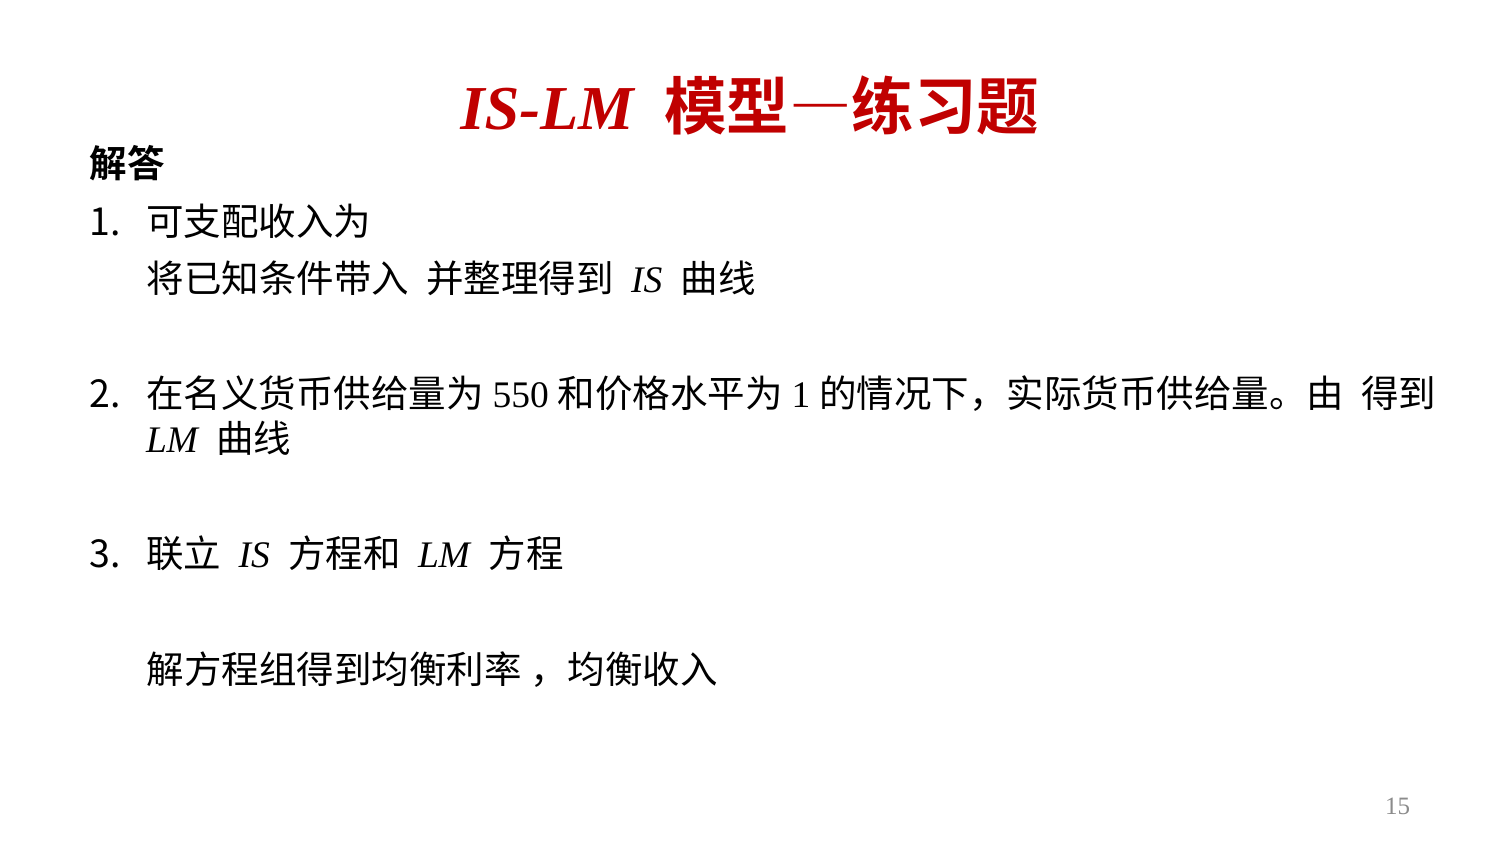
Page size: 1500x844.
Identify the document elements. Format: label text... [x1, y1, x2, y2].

text_box IS-LM 模型—练习题 [74, 33, 1425, 175]
slide_number 15 [1074, 782, 1425, 827]
